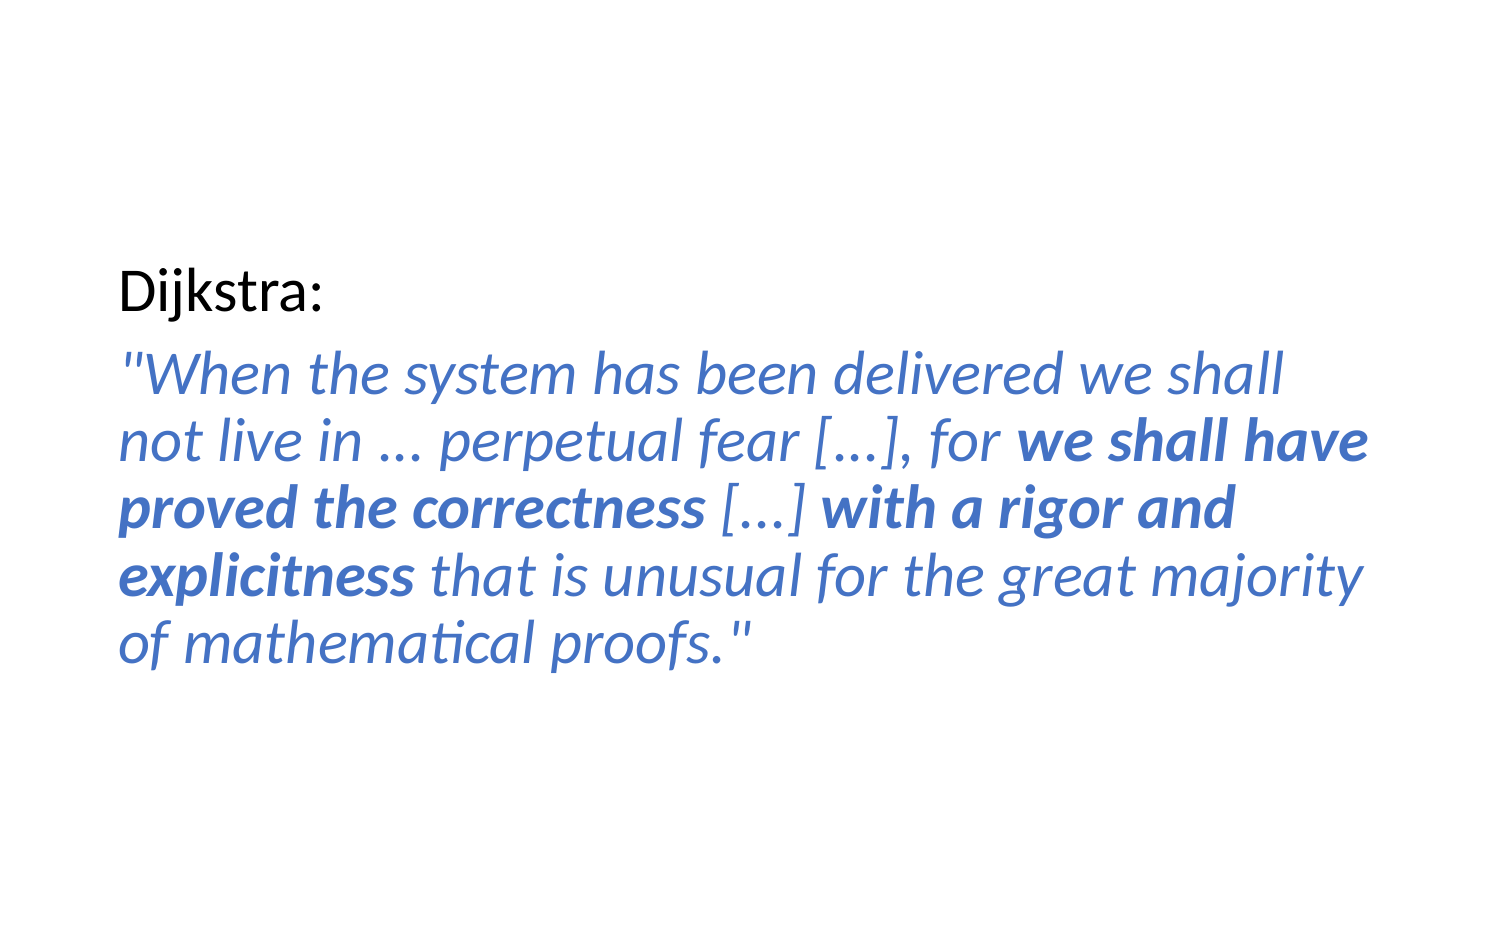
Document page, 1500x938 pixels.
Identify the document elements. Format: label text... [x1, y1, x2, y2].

list Dijkstra: "When the system has been delivered we shall not live in ... perpetual fear [...], for we shall have proved the correctness [...] with a rigor and explicitness that is unusual for the great majority of mathematical proofs." [103, 249, 1397, 845]
